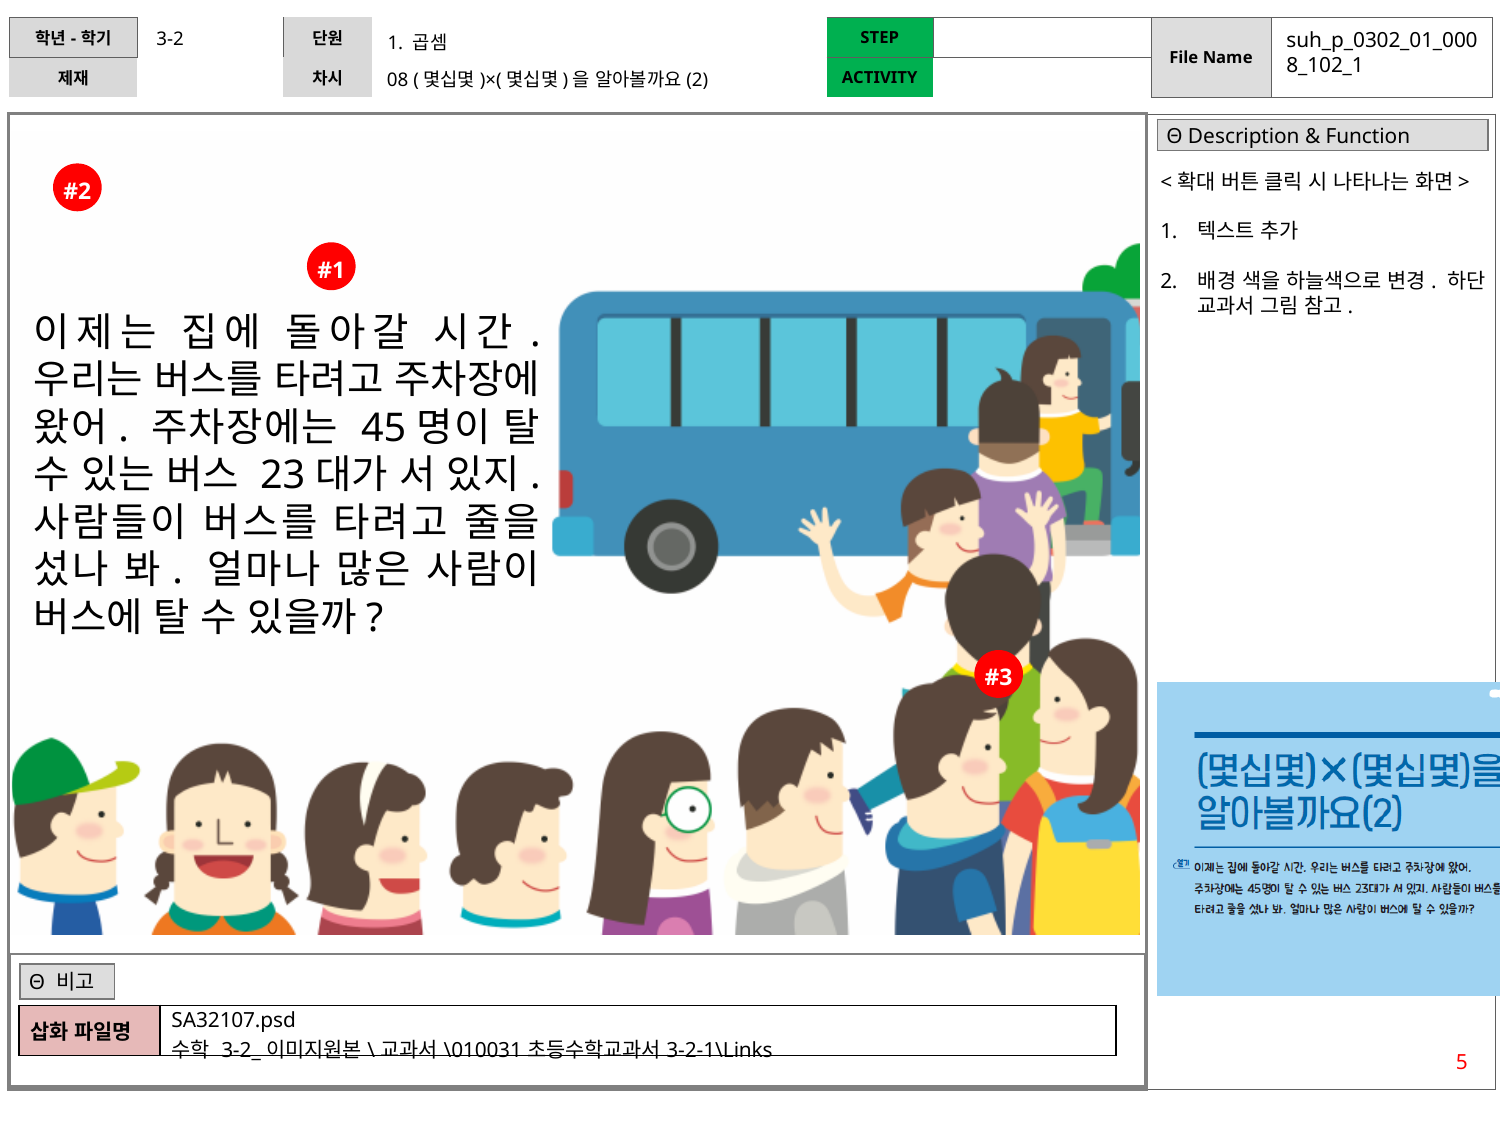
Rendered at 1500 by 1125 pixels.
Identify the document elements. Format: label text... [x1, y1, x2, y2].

text_box <확대 버튼 클릭 시 나타나는 화면> 텍스트 추가 배경 색을 하늘색으로 변경. 하단 교과서 그림 참고. [1145, 160, 1500, 351]
picture [11, 131, 1140, 935]
text_box suh_p_0302_01_0008_102_1 [1271, 18, 1500, 84]
picture [1156, 681, 1500, 997]
table_header Θ Description & Function [1158, 120, 1487, 150]
text_box 08 (몇십몇)×(몇십몇)을 알아볼까요(2) [372, 60, 821, 96]
table_header 삽화 파일명 [20, 1006, 159, 1055]
text_box 3-2 [141, 18, 284, 55]
text_box 1. 곱셈 [372, 23, 828, 48]
table_header SA32107.psd 수학 3-2_이미지원본\교과서\010031초등수학교과서3-2-1\Links [161, 1006, 1115, 1055]
